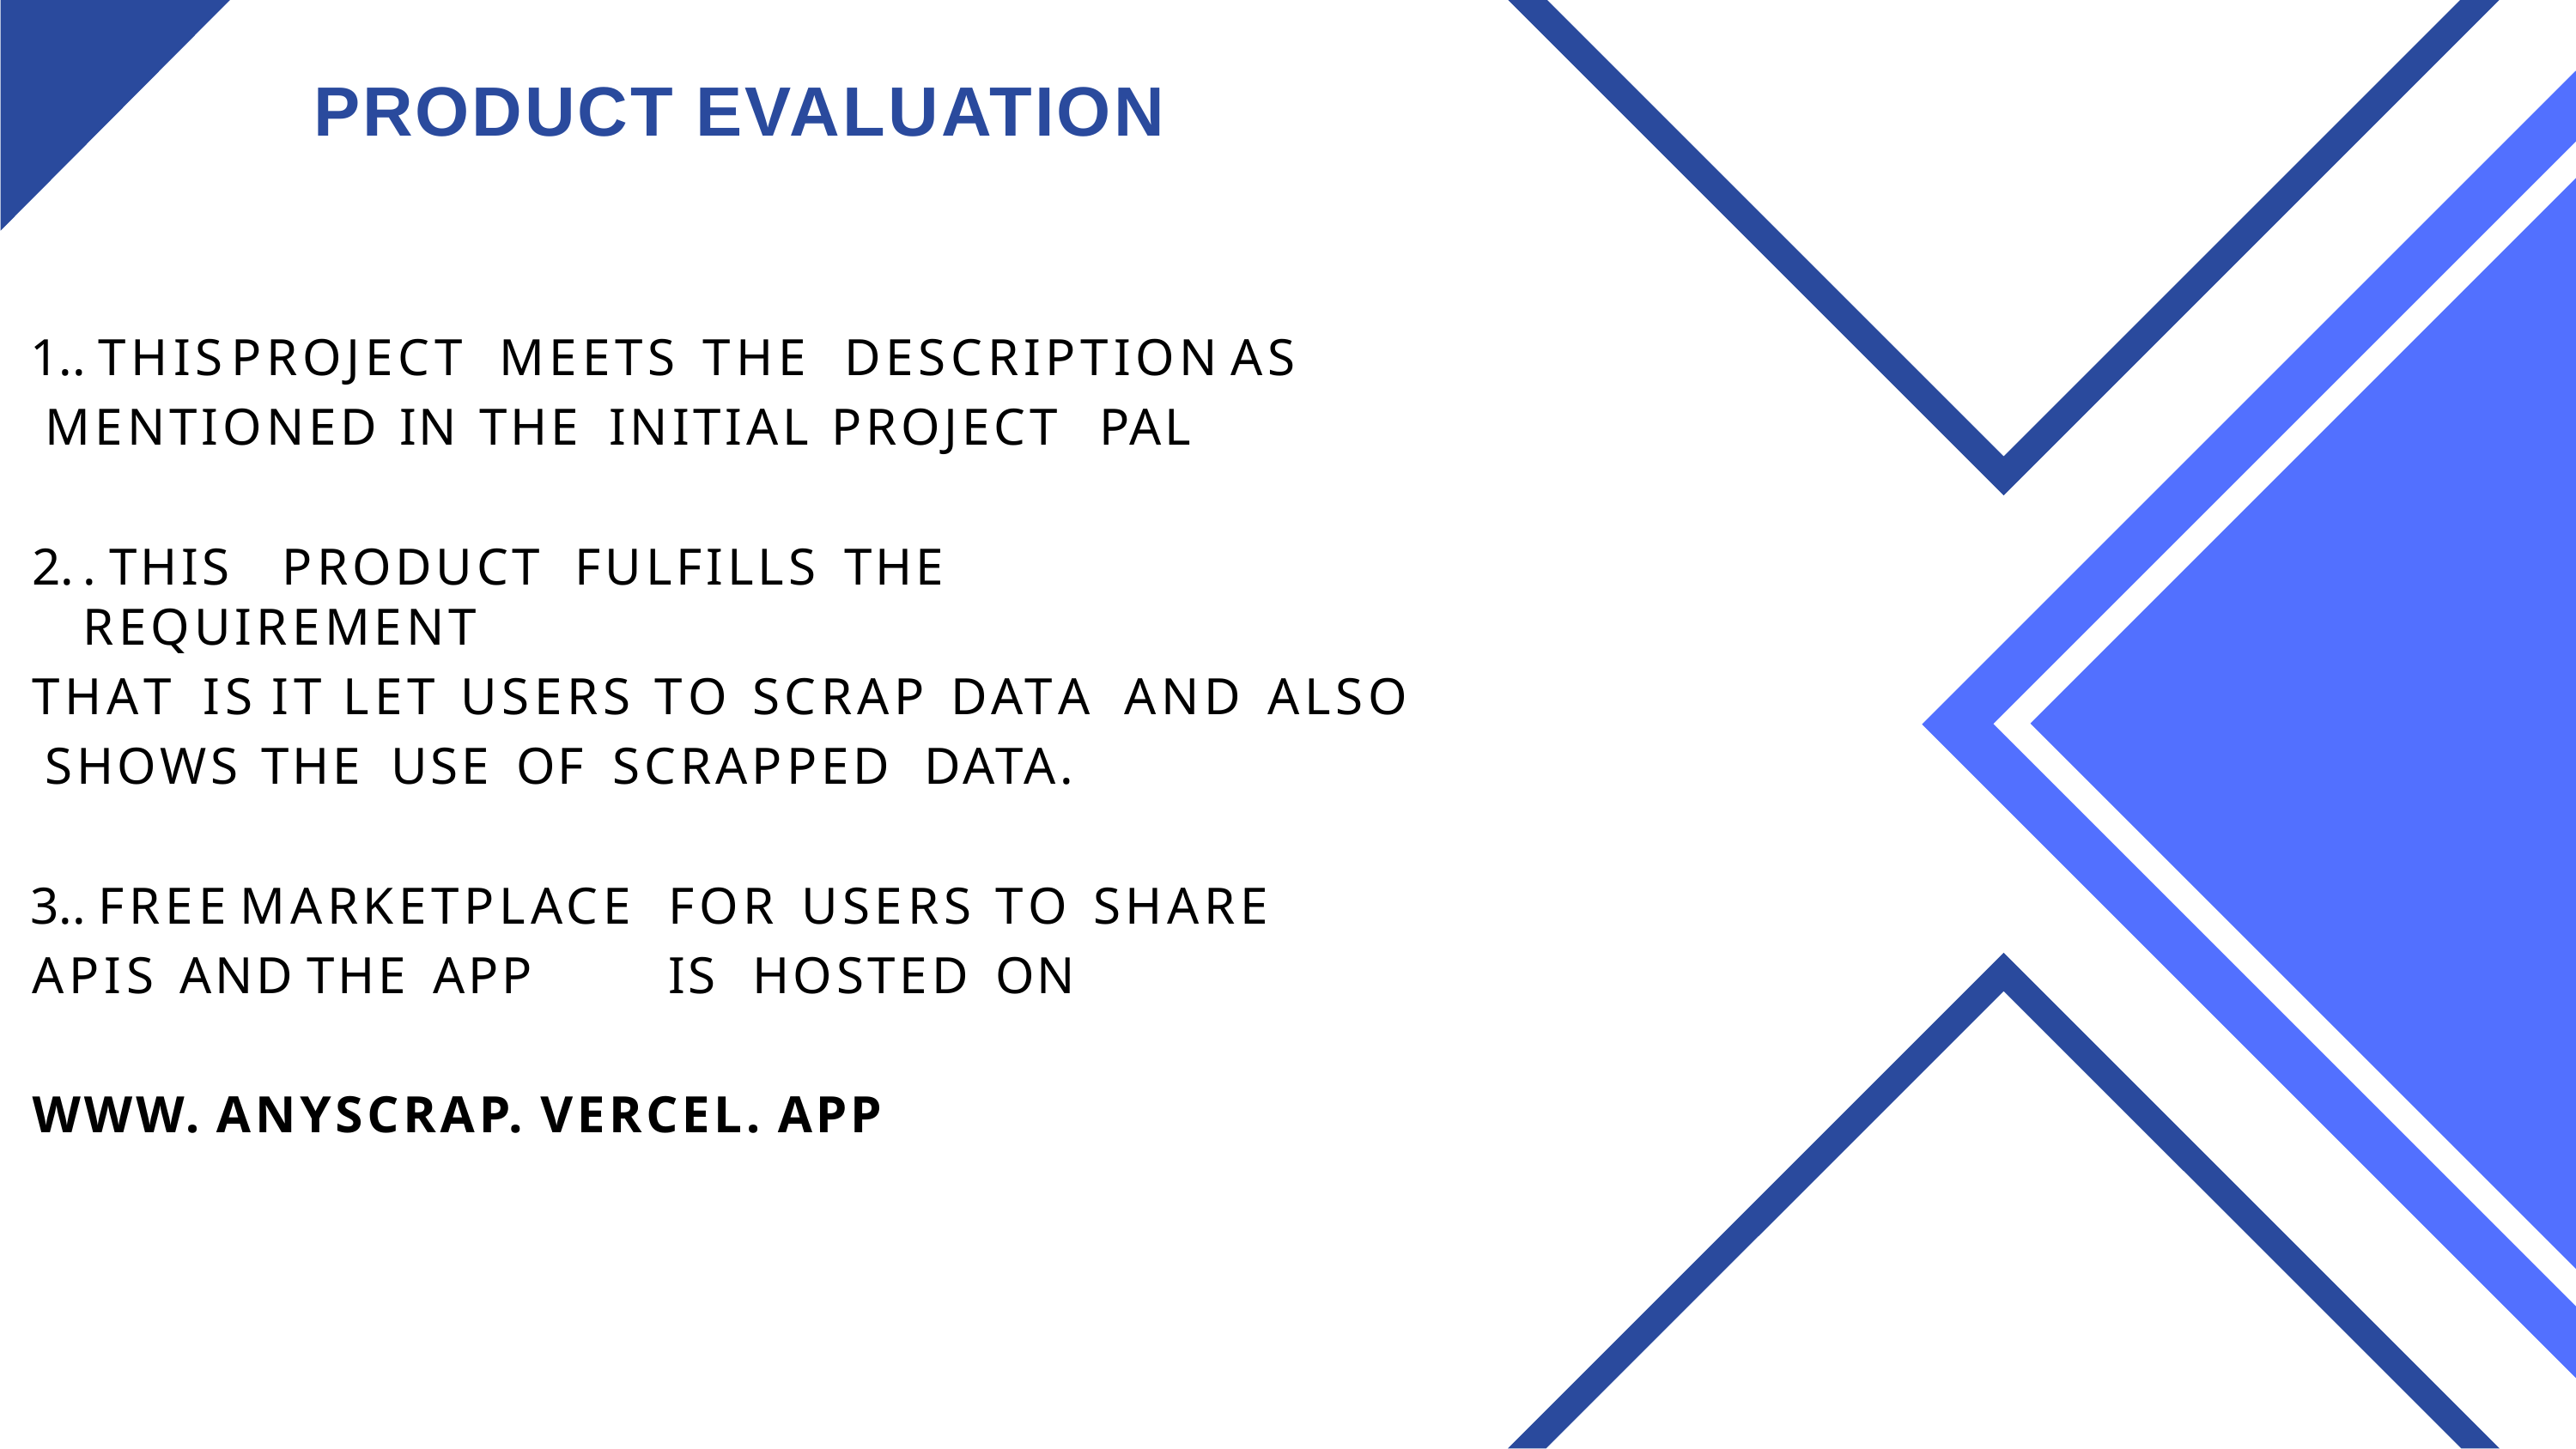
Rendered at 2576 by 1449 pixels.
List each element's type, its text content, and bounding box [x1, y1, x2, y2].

title PRODUCT EVALUATION [312, 64, 1182, 309]
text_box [1507, 0, 2576, 1449]
text_box . THIS PROJECT MEETS THE DESCRIPTION AS MENTIONED IN THE INITIAL PROJECT PAL . THIS PRODUCT FULFILLS THE REQUIREMENT THAT IS IT LET USERS TO SCRAP DATA AND ALSO SHOWS THE USE OF SCRAPPED DATA. . FREE MARKETPLACE FOR USERS TO SHARE APIS AND THE APP IS HOSTED ON WWW. ANYSCRAP. VERCEL. APP [30, 314, 1416, 1143]
text_box [0, 0, 230, 231]
